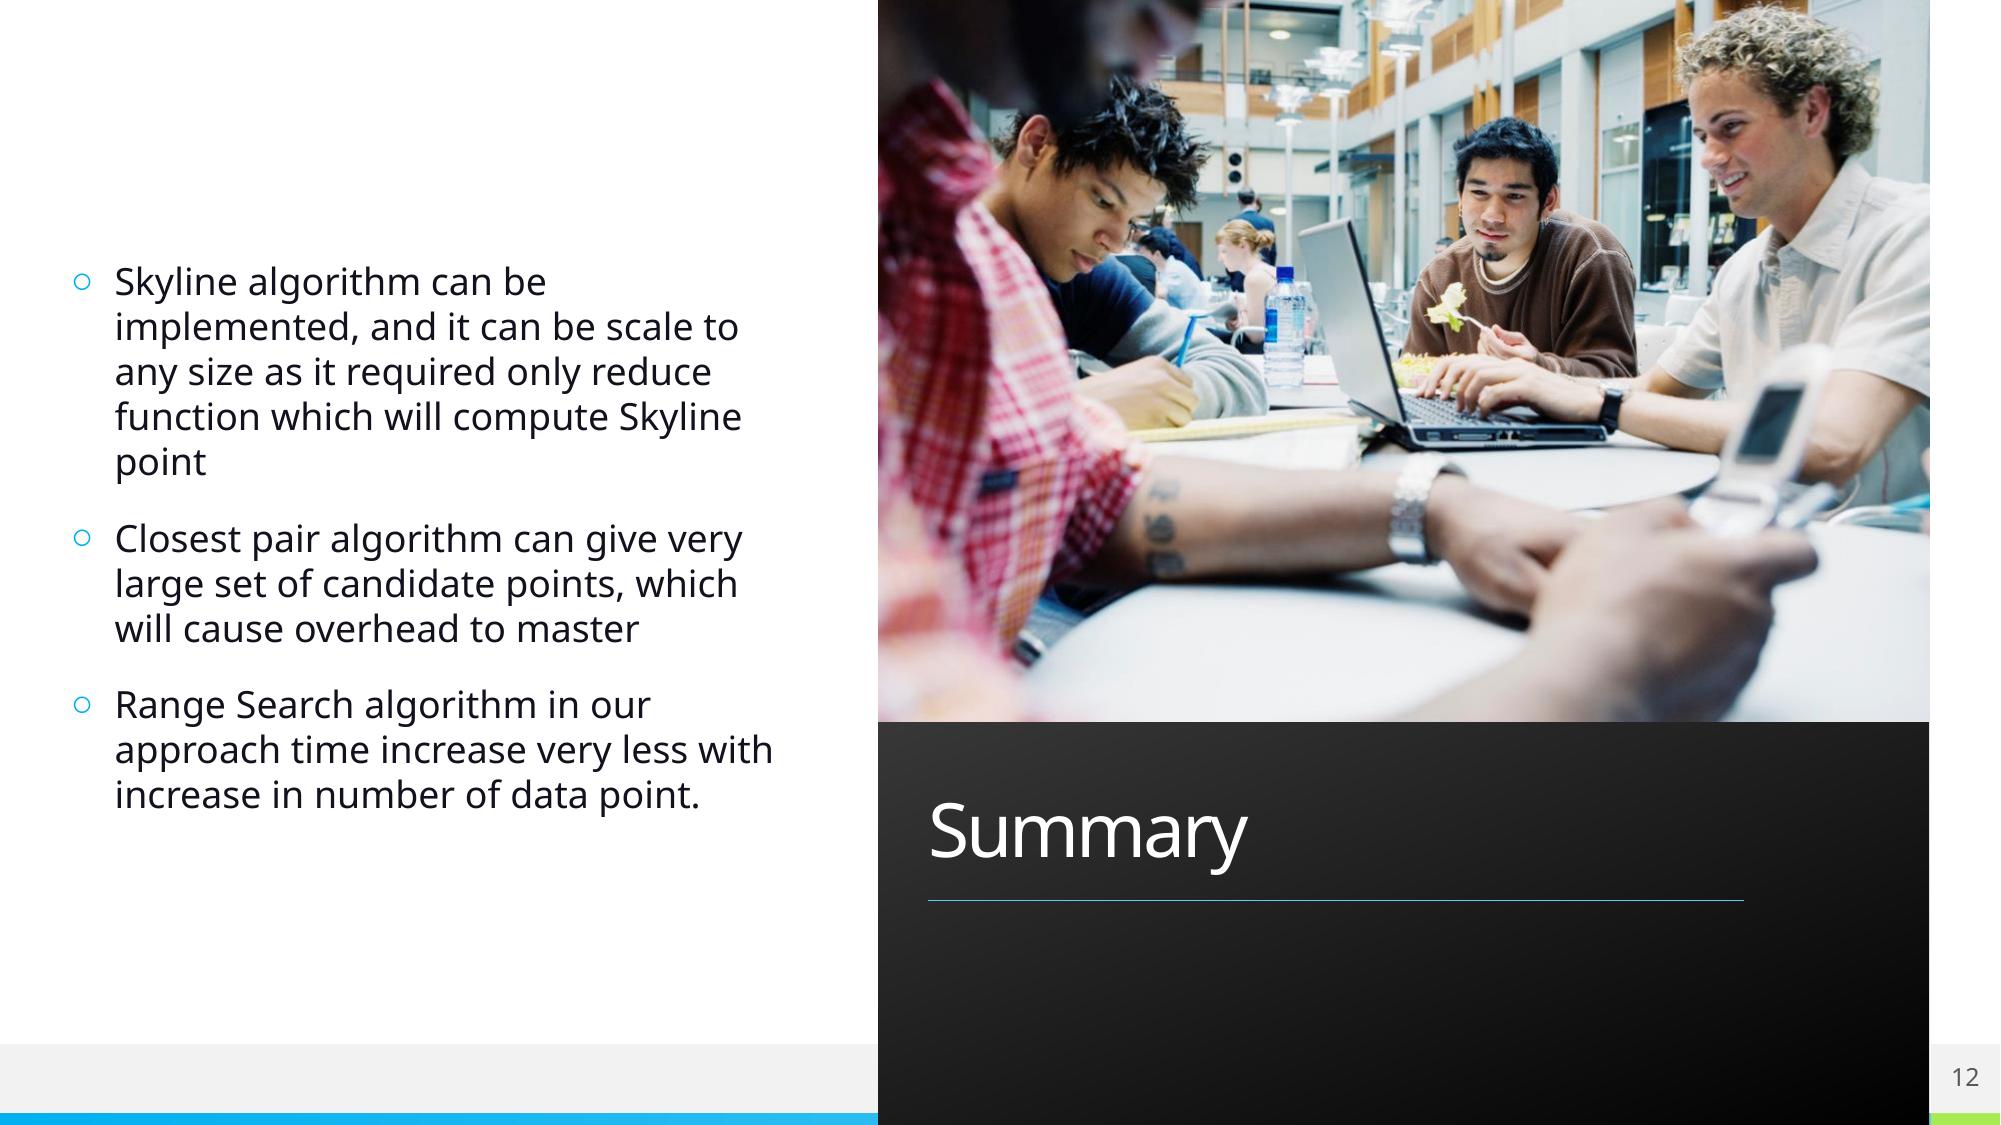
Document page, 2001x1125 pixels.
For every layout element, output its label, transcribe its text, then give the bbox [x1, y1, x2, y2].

title Summary [928, 722, 1872, 874]
picture [878, 0, 1930, 722]
list Skyline algorithm can be implemented, and it can be scale to any size as it required only reduce function which will compute Skyline point Closest pair algorithm can give very large set of candidate points, which will cause overhead to master Range Search algorithm in our approach time increase very less with increase in number of data point. [70, 0, 796, 816]
slide_number 12 [1931, 1044, 2000, 1114]
